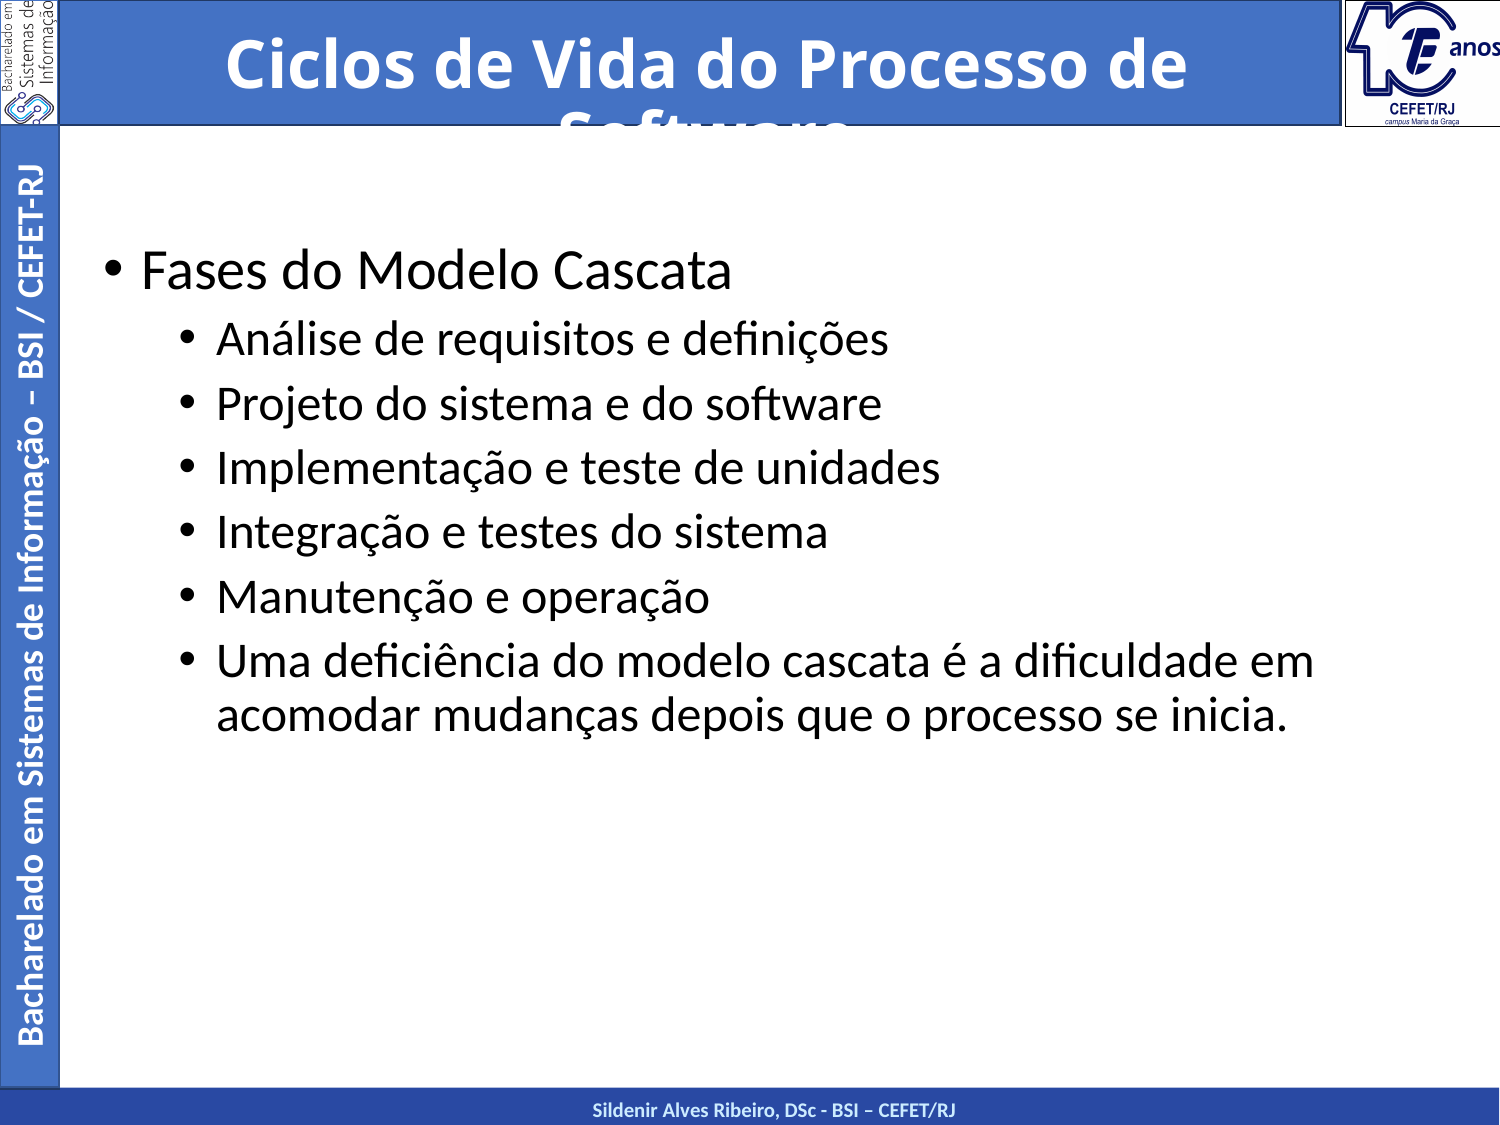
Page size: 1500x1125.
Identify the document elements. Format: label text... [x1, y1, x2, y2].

text_box Ciclos de Vida do Processo de Software [62, 23, 1353, 114]
list Fases do Modelo Cascata Análise de requisitos e definições Projeto do sistema e do software Implementação e teste de unidades Integração e testes do sistema Manutenção e operação Uma deficiência do modelo cascata é a dificuldade em acomodar mudanças depois que o processo se inicia. [88, 231, 1383, 946]
picture [1346, 1, 1500, 126]
picture [2, 1, 57, 124]
